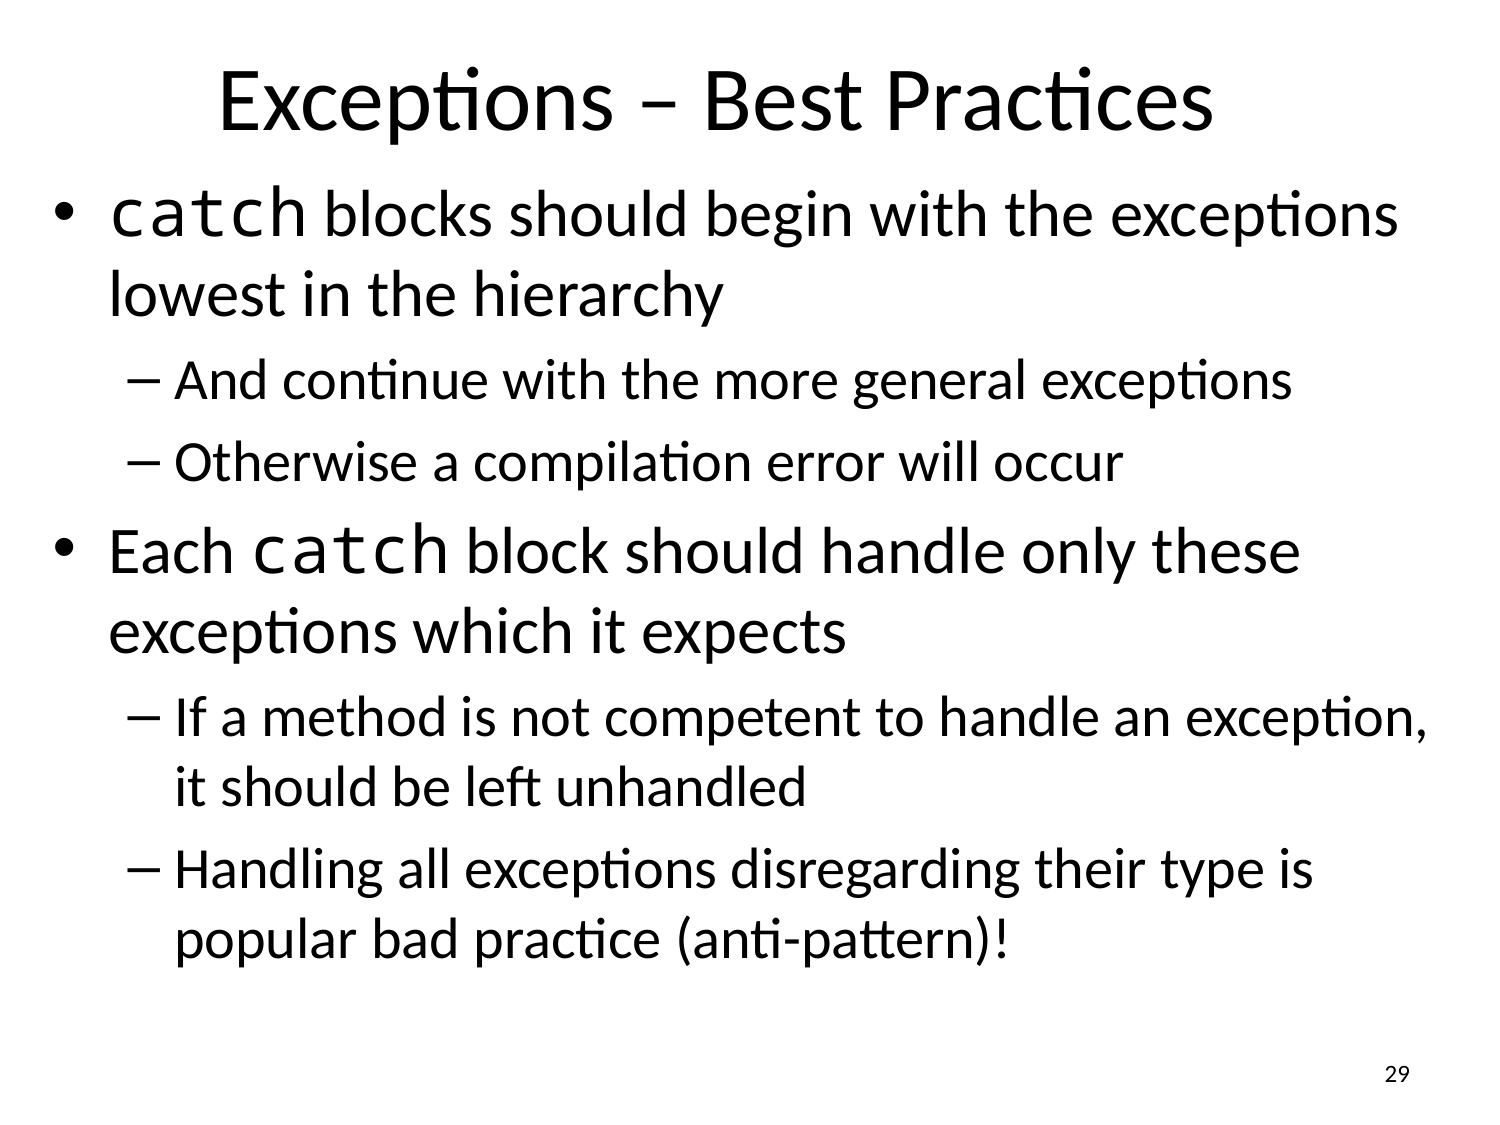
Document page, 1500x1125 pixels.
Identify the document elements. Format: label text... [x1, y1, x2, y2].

title Exceptions – Best Practices [53, 0, 1404, 162]
slide_number 29 [1074, 1042, 1425, 1103]
list catch blocks should begin with the exceptions lowest in the hierarchy And continue with the more general exceptions Otherwise a compilation error will occur Each catch block should handle only these exceptions which it expects If a method is not competent to handle an exception, it should be left unhandled Handling all exceptions disregarding their type is popular bad practice (anti-pattern)! [37, 162, 1463, 1100]
